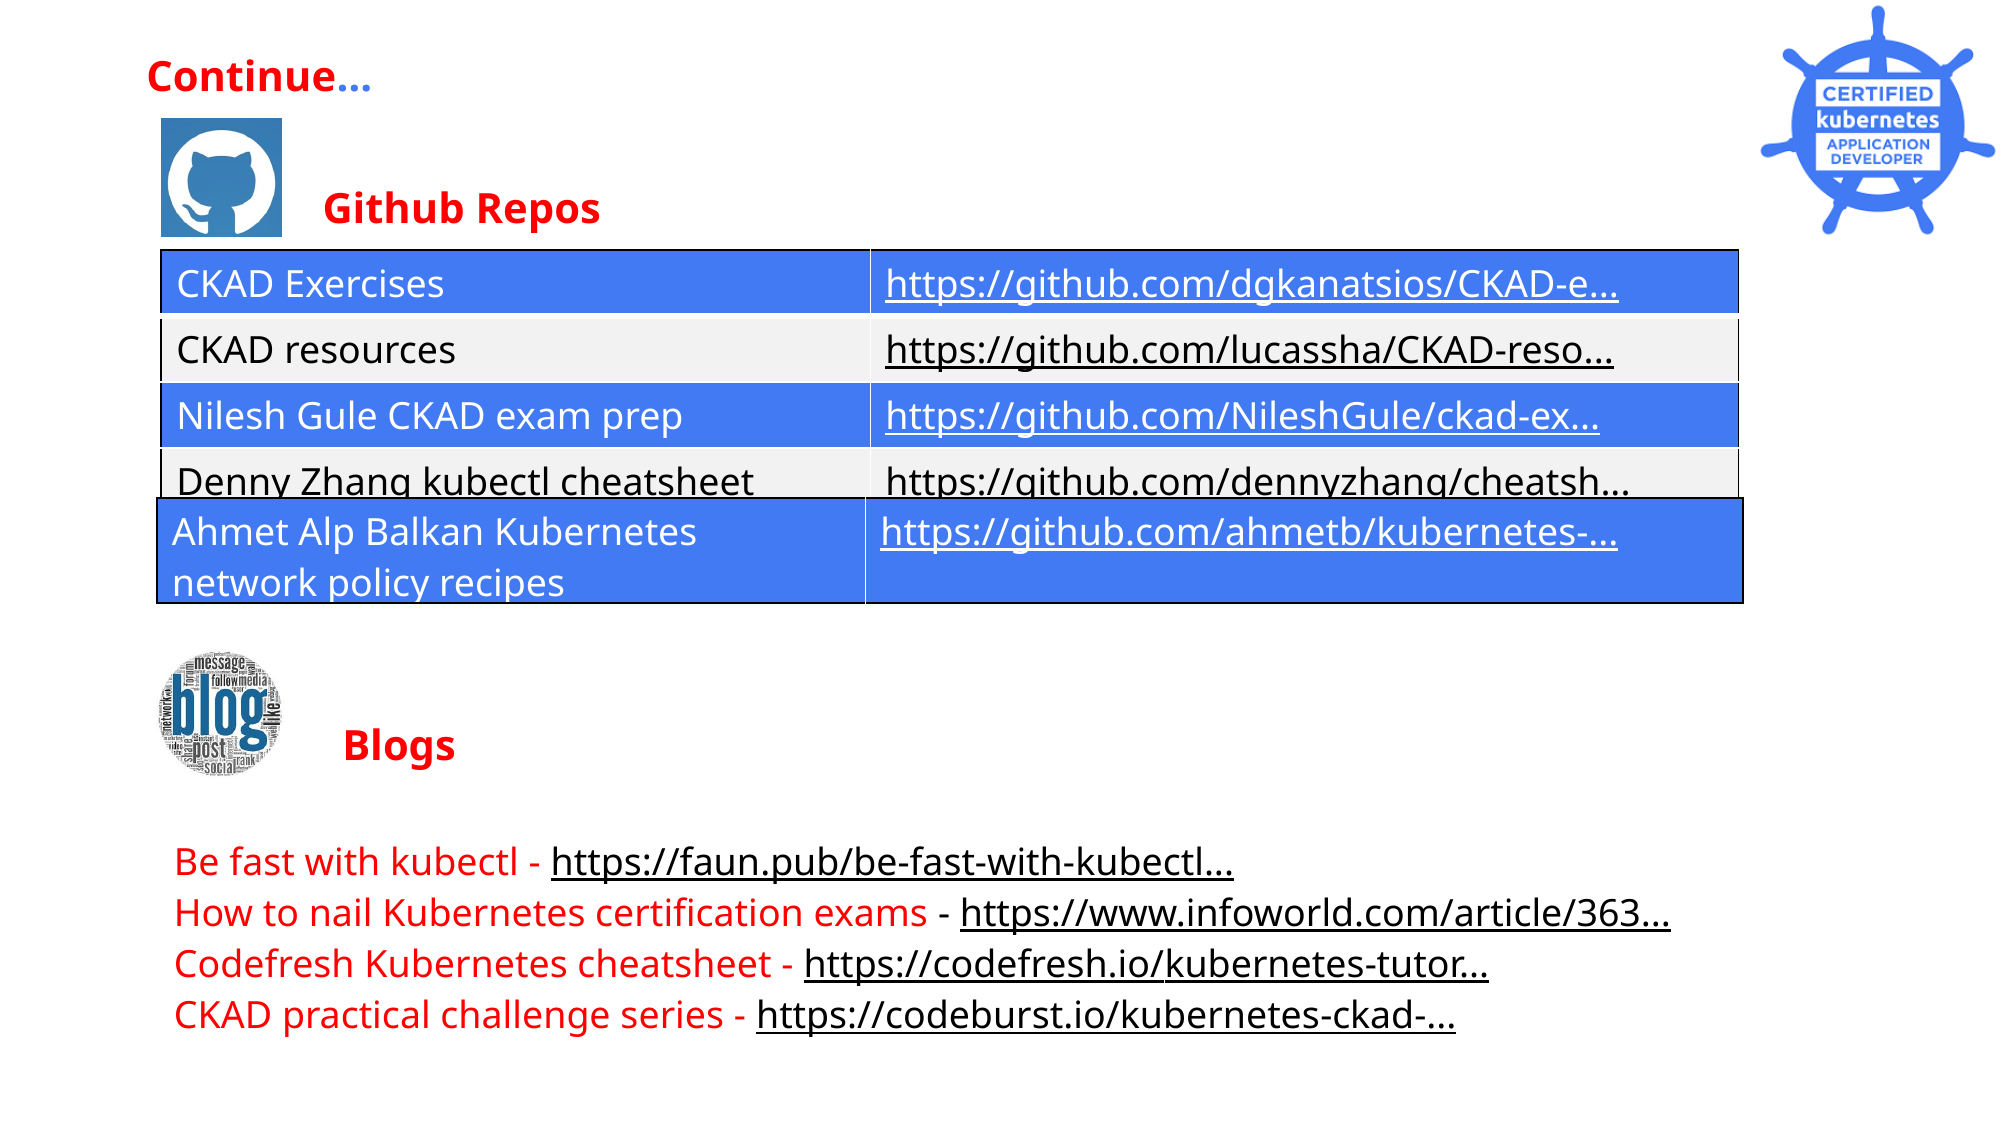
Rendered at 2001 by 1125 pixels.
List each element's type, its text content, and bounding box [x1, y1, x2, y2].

picture [156, 649, 285, 778]
picture [1756, 1, 2000, 239]
table_cell https://github.com/lucassha/CKAD-reso... [871, 319, 1738, 381]
text_box Continue… [131, 42, 388, 108]
table_header https://github.com/dgkanatsios/CKAD-e... [871, 251, 1738, 313]
picture [161, 118, 282, 237]
text_box Github Repos [307, 174, 616, 240]
text_box Blogs [327, 711, 471, 777]
table_header https://github.com/ahmetb/kubernetes-... [866, 499, 1742, 602]
table_cell https://github.com/dennyzhang/cheatsh... [871, 449, 1738, 497]
table_cell Nilesh Gule CKAD exam prep [162, 383, 870, 447]
text_box Be fast with kubectl - https://faun.pub/be-fast-with-kubectl... How to nail Kubernetes certification exams - https://www.infoworld.com/article/363... Codefresh Kubernetes cheatsheet - https://codefresh.io/kubernetes-tutor... CKAD practical challenge series - https://codeburst.io/kubernetes-ckad-... [159, 830, 1869, 1050]
table_cell CKAD resources [162, 319, 870, 381]
table_cell https://github.com/NileshGule/ckad-ex... [871, 383, 1738, 447]
table_header CKAD Exercises [162, 251, 870, 313]
table_cell Denny Zhang kubectl cheatsheet [162, 449, 870, 497]
table_header Ahmet Alp Balkan Kubernetes network policy recipes [158, 499, 865, 602]
